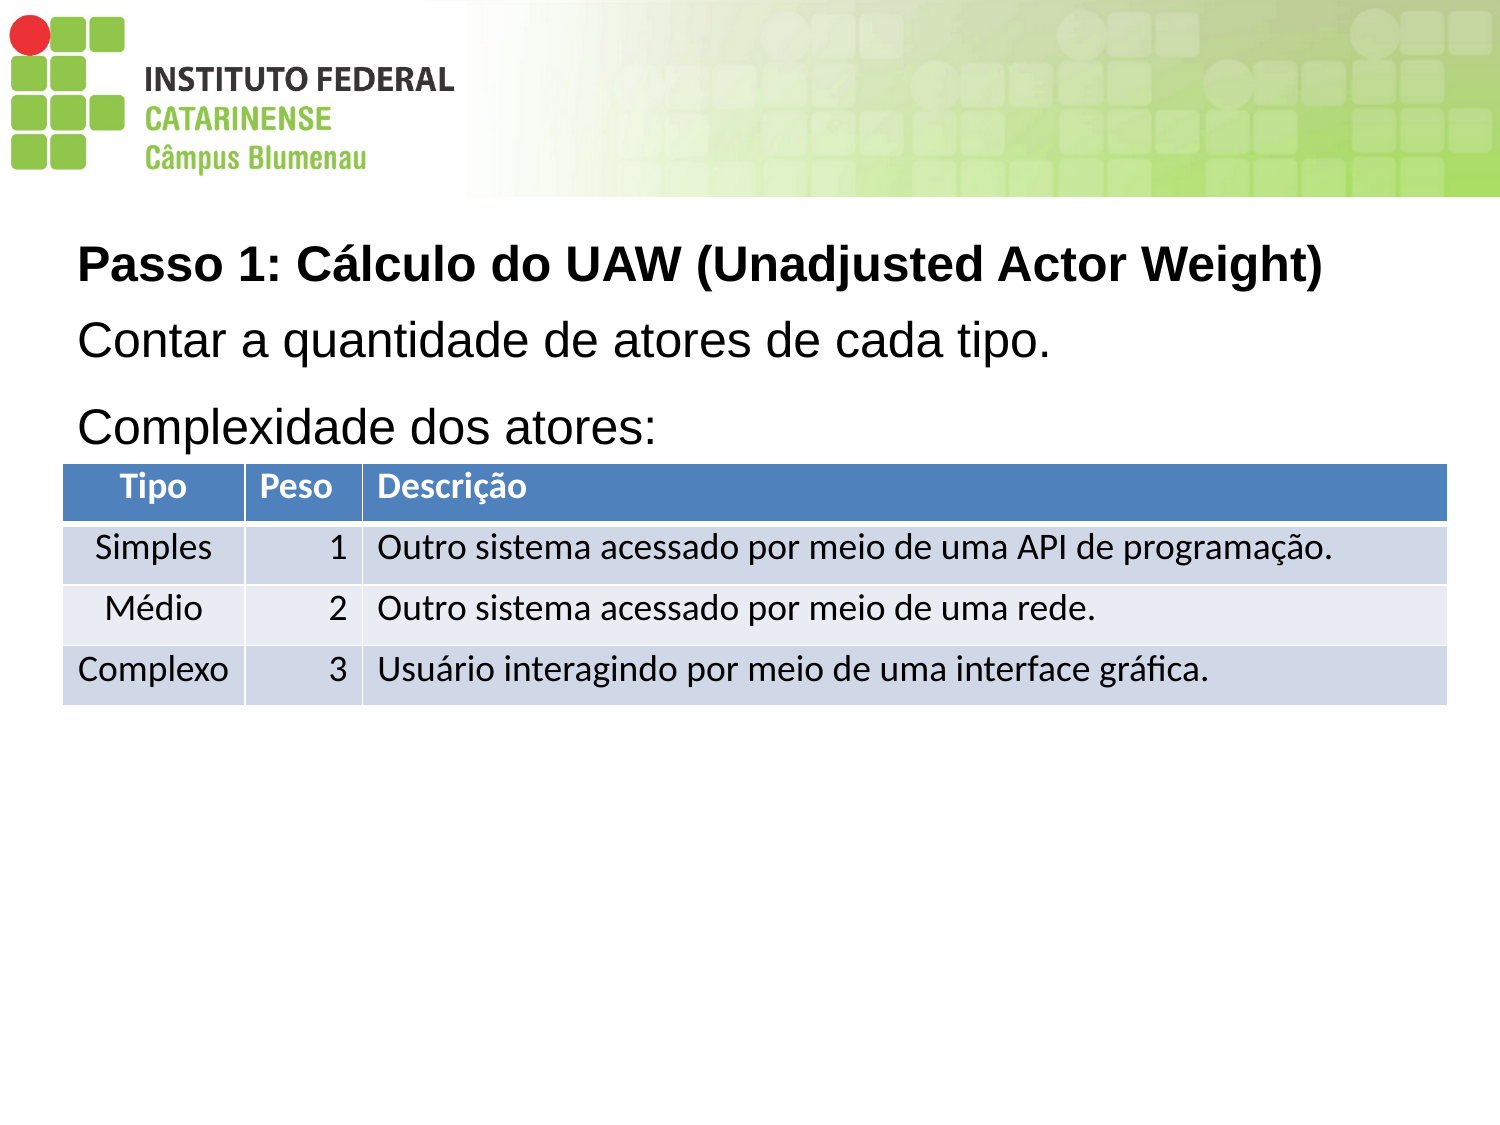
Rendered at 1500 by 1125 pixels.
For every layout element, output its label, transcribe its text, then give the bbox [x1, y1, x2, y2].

table_cell Simples [63, 527, 244, 584]
table_cell Outro sistema acessado por meio de uma API de programação. [363, 527, 1447, 584]
table_header Tipo [63, 464, 244, 521]
table_cell 1 [246, 527, 362, 584]
table_cell 3 [246, 646, 362, 705]
picture [0, 0, 1500, 197]
table_cell Médio [63, 586, 244, 645]
text_box Contar a quantidade de atores de cada tipo. [62, 299, 1425, 375]
table_cell Complexo [63, 646, 244, 705]
text_box Complexidade dos atores: [62, 387, 1425, 462]
table_header Descrição [363, 464, 1447, 521]
table_cell 2 [246, 586, 362, 645]
table_cell Outro sistema acessado por meio de uma rede. [363, 586, 1447, 645]
table_header Peso [246, 464, 362, 521]
table_cell Usuário interagindo por meio de uma interface gráfica. [363, 646, 1447, 705]
text_box Passo 1: Cálculo do UAW (Unadjusted Actor Weight) [62, 224, 699, 300]
